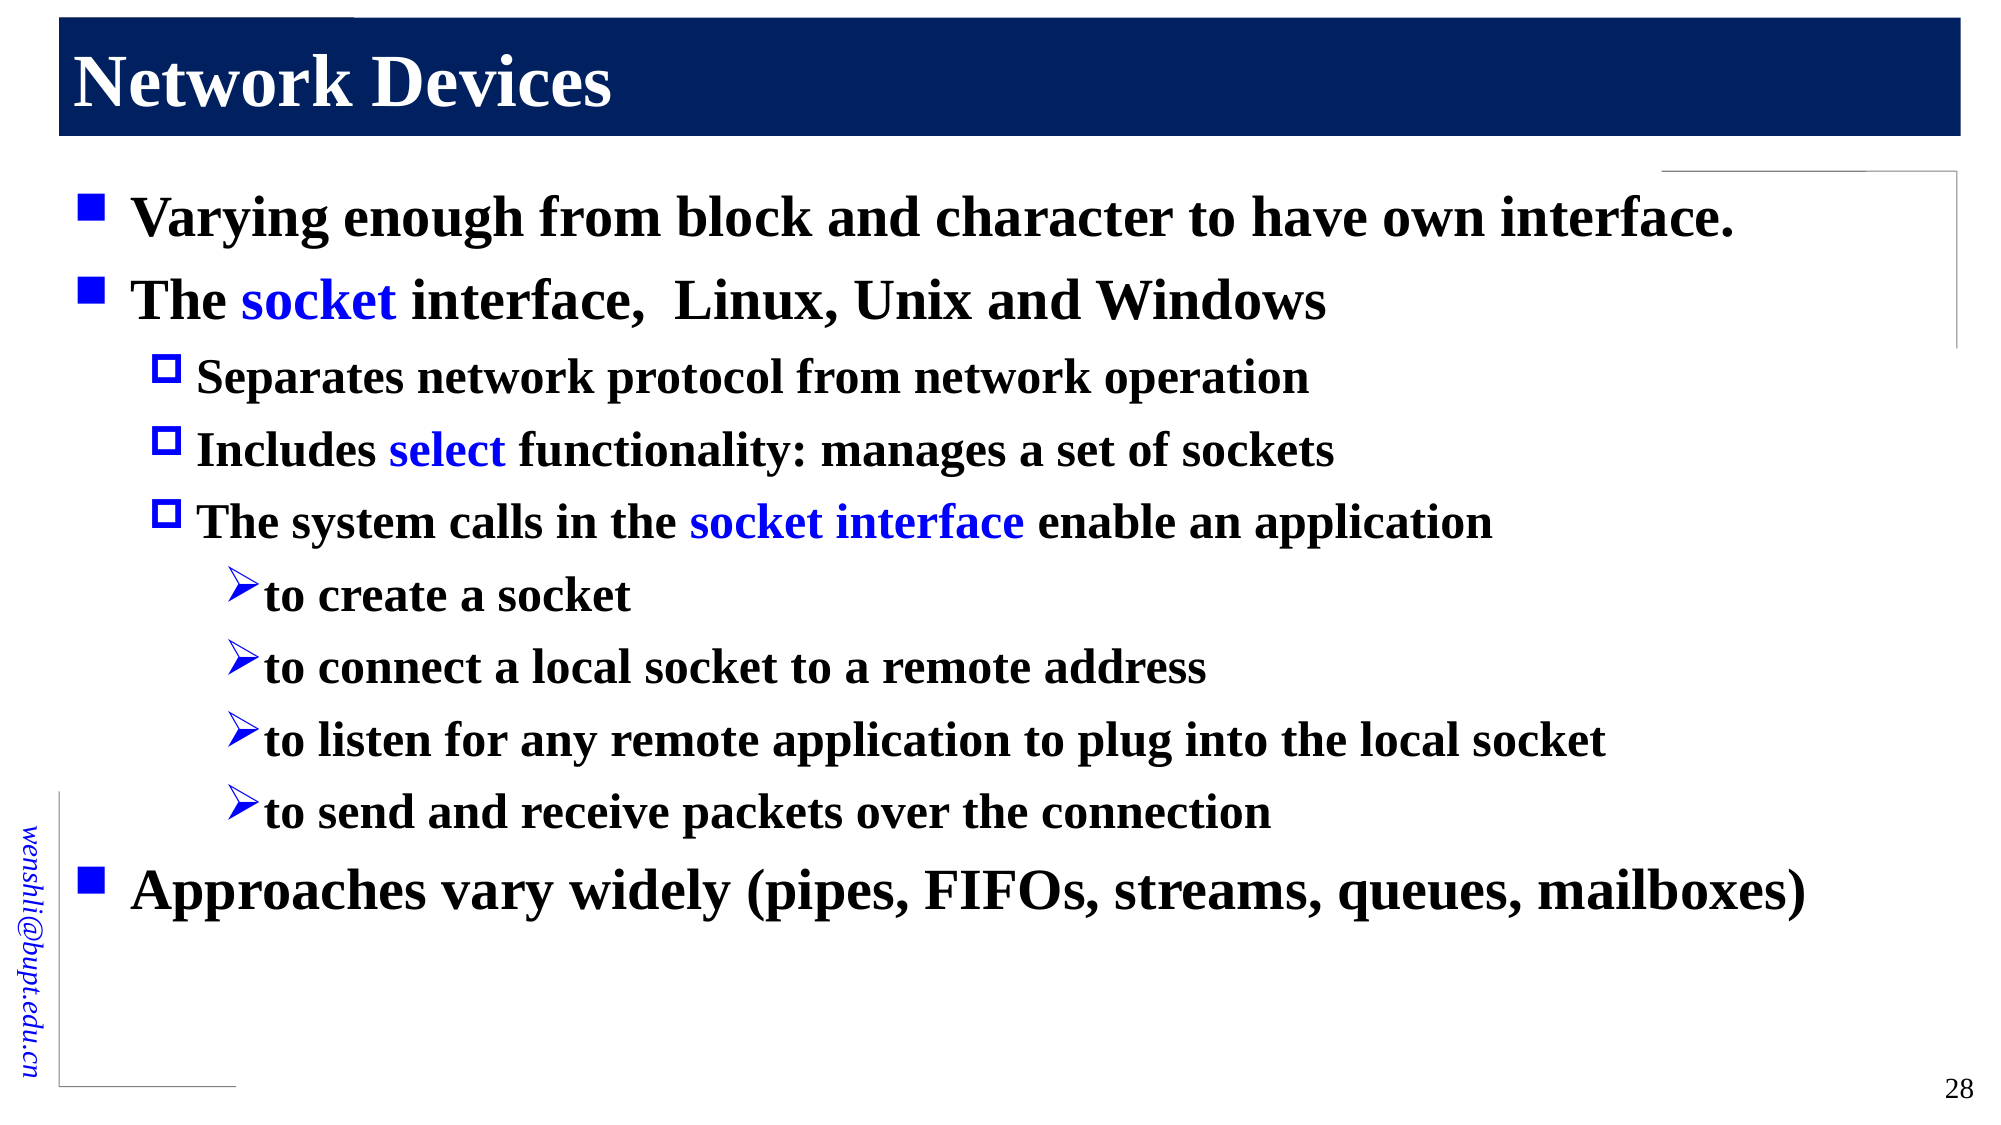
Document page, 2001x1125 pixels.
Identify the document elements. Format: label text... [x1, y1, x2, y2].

list Varying enough from block and character to have own interface. The socket interface, Linux, Unix and Windows Separates network protocol from network operation Includes select functionality: manages a set of sockets The system calls in the socket interface enable an application to create a socket to connect a local socket to a remote address to listen for any remote application to plug into the local socket to send and receive packets over the connection Approaches vary widely (pipes, FIFOs, streams, queues, mailboxes) [59, 171, 1955, 1087]
text_box 28 [1822, 1062, 1990, 1117]
title Network Devices [58, 17, 1961, 137]
